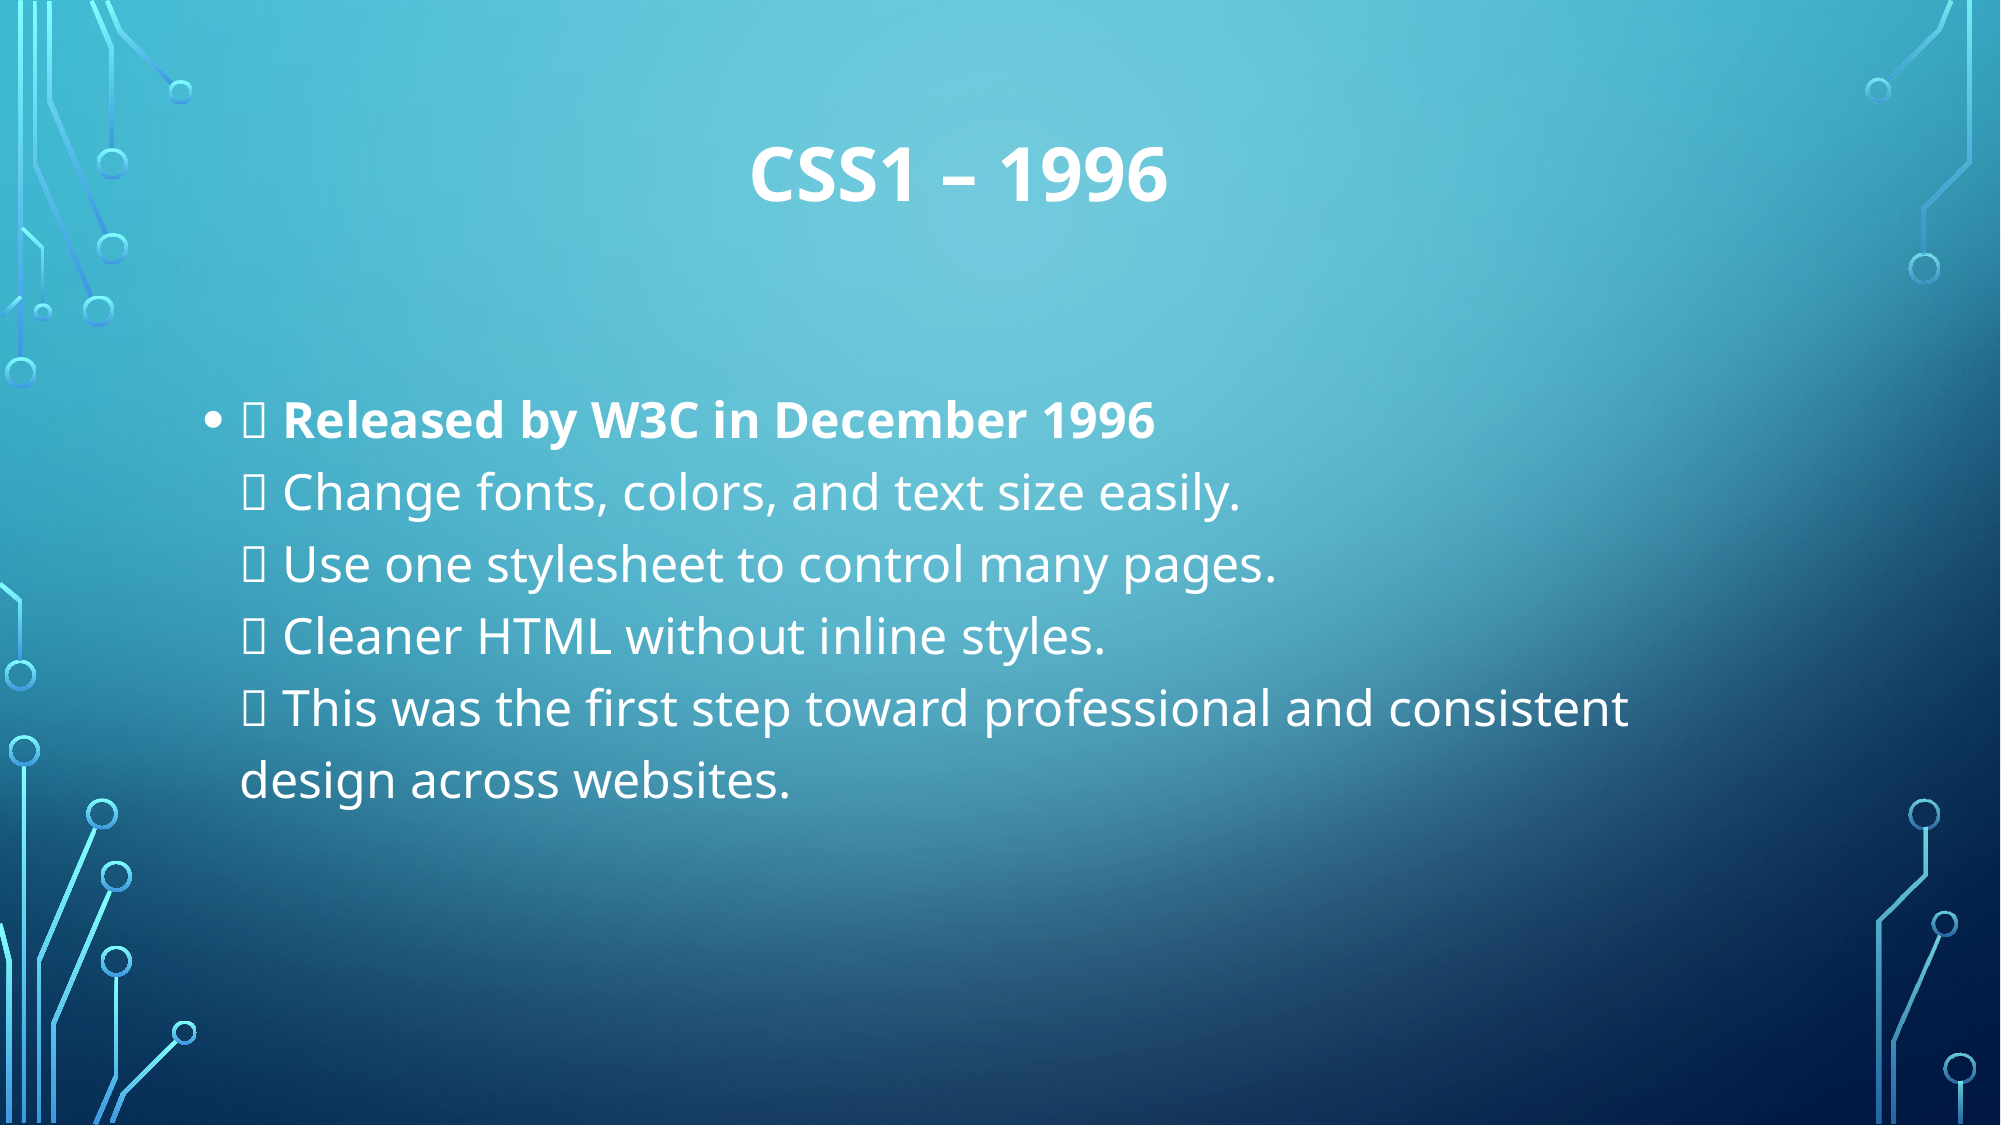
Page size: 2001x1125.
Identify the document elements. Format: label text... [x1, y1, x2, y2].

list 📜 Released by W3C in December 1996 ✅ Change fonts, colors, and text size easily. ✅ Use one stylesheet to control many pages. ✅ Cleaner HTML without inline styles. ✨ This was the first step toward professional and consistent design across websites. [187, 369, 1813, 950]
title CSS1 – 1996 [187, 101, 1813, 344]
